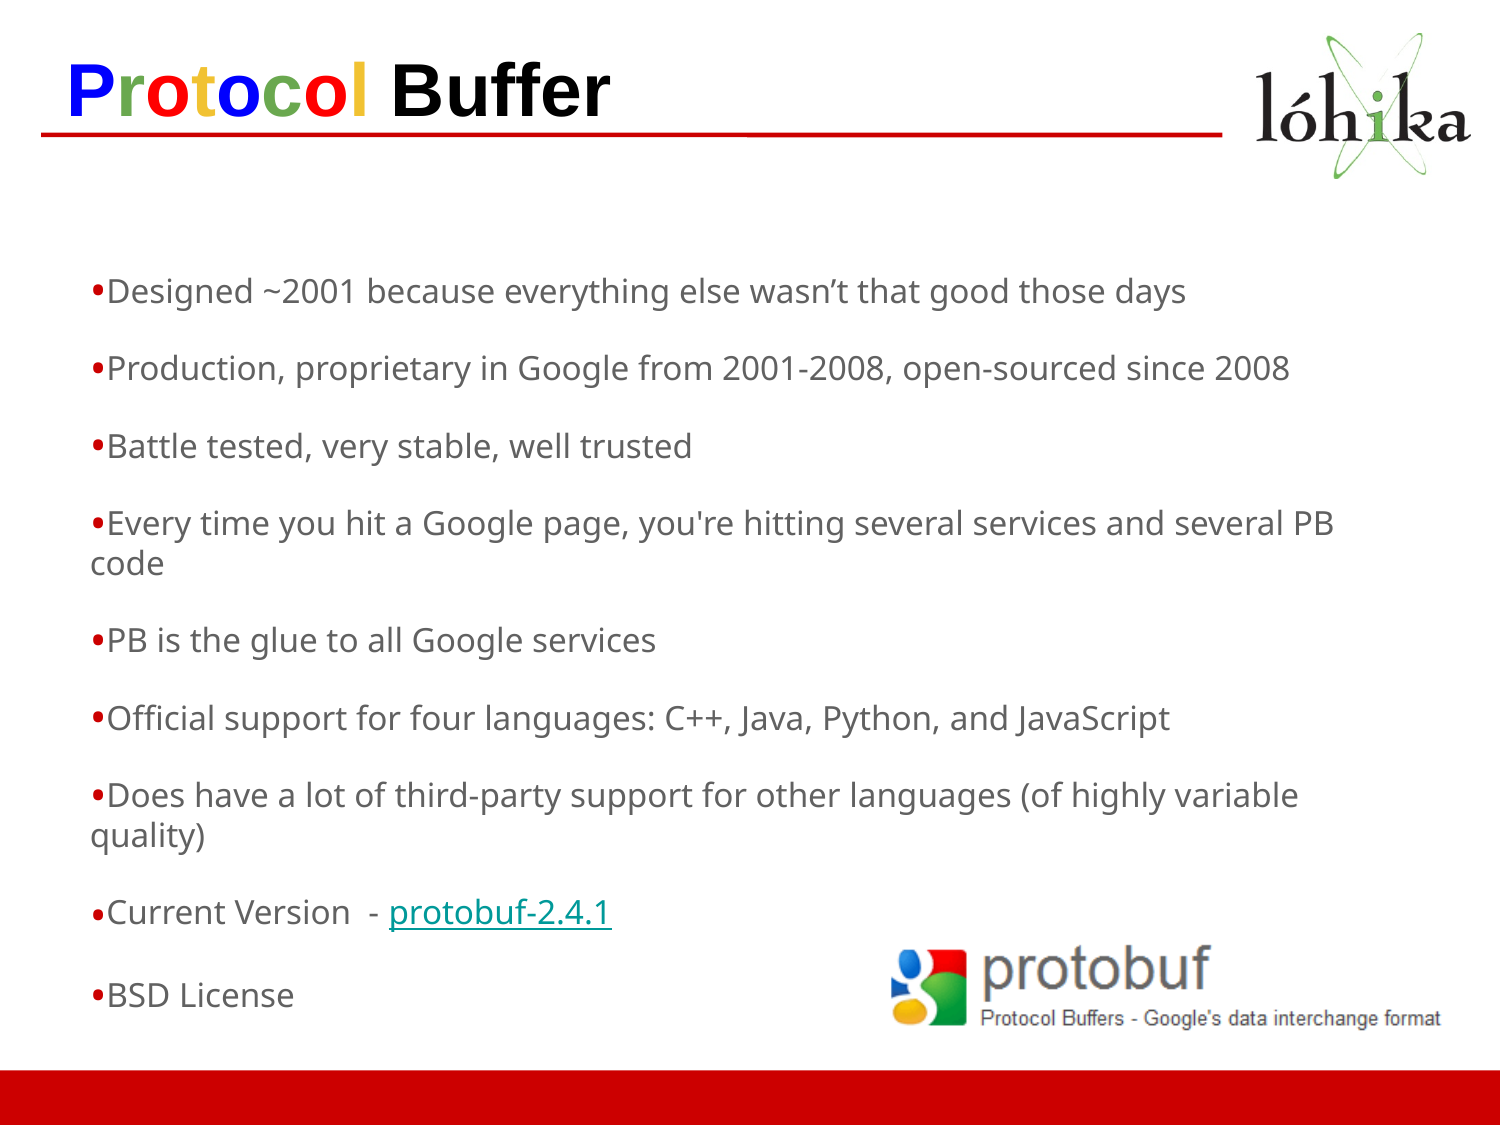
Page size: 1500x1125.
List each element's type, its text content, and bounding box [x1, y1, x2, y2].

title Protocol Buffer [52, 22, 1343, 124]
picture [1256, 33, 1471, 179]
list Designed ~2001 because everything else wasn’t that good those days Production, proprietary in Google from 2001-2008, open-sourced since 2008 Battle tested, very stable, well trusted Every time you hit a Google page, you're hitting several services and several PB code PB is the glue to all Google services Official support for four languages: C++, Java, Python, and JavaScript Does have a lot of third-party support for other languages (of highly variable quality) Current Version - protobuf-2.4.1 BSD License [75, 262, 1425, 1005]
picture [879, 928, 1451, 1032]
